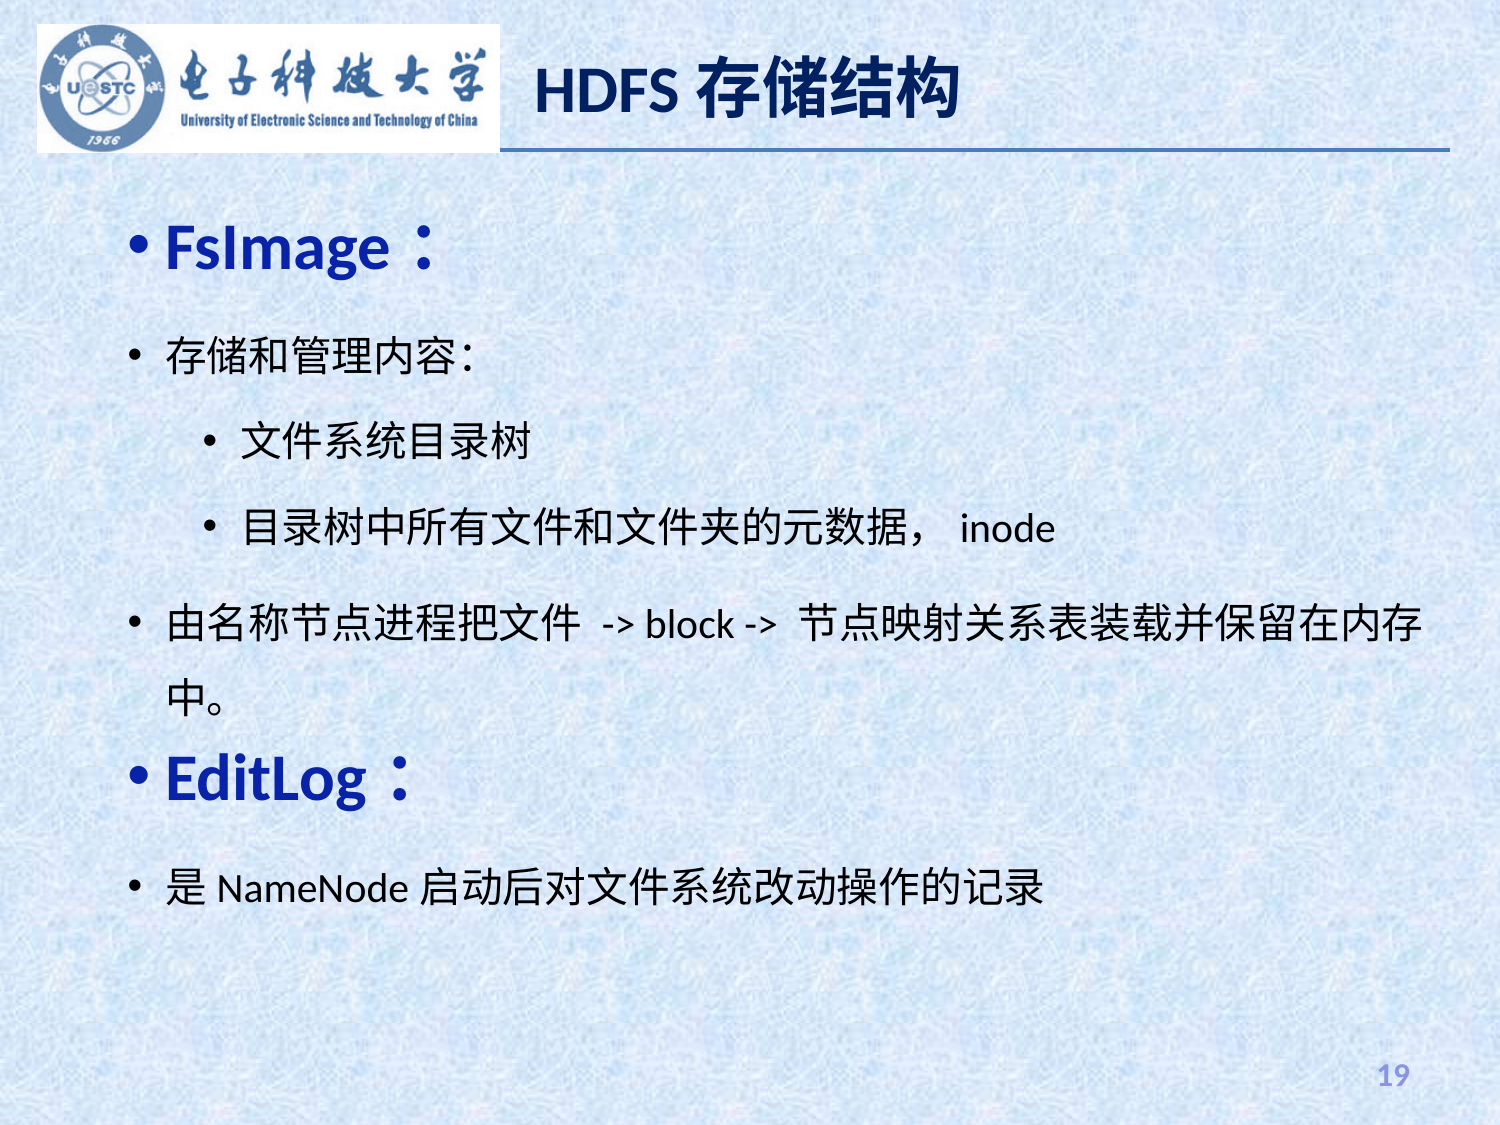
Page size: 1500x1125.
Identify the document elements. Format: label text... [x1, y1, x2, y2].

text_box HDFS存储结构 [519, 38, 1433, 134]
text_box FsImage： 存储和管理内容： 文件系统目录树 目录树中所有文件和文件夹的元数据，inode 由名称节点进程把文件 -> block -> 节点映射关系表装载并保留在内存中。 EditLog： 是NameNode启动后对文件系统改动操作的记录 [112, 203, 1450, 1120]
picture [0, 0, 1500, 1125]
